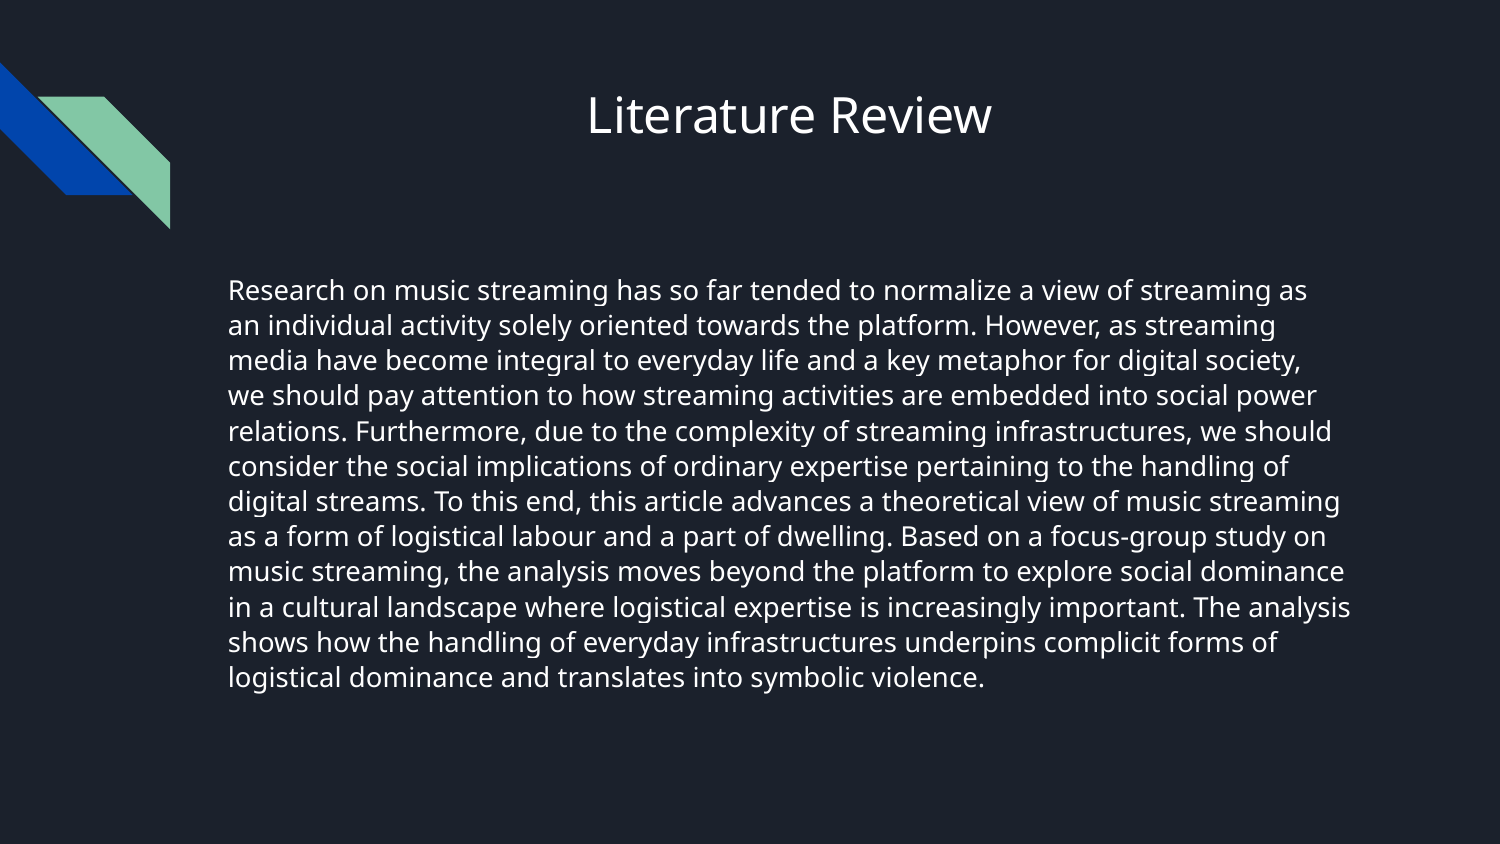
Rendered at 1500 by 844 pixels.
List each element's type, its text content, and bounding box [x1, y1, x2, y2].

list Research on music streaming has so far tended to normalize a view of streaming as an individual activity solely oriented towards the platform. However, as streaming media have become integral to everyday life and a key metaphor for digital society, we should pay attention to how streaming activities are embedded into social power relations. Furthermore, due to the complexity of streaming infrastructures, we should consider the social implications of ordinary expertise pertaining to the handling of digital streams. To this end, this article advances a theoretical view of music streaming as a form of logistical labour and a part of dwelling. Based on a focus-group study on music streaming, the analysis moves beyond the platform to explore social dominance in a cultural landscape where logistical expertise is increasingly important. The analysis shows how the handling of everyday infrastructures underpins complicit forms of logistical dominance and translates into symbolic violence. [212, 257, 1368, 735]
title Literature Review [212, 64, 1368, 215]
